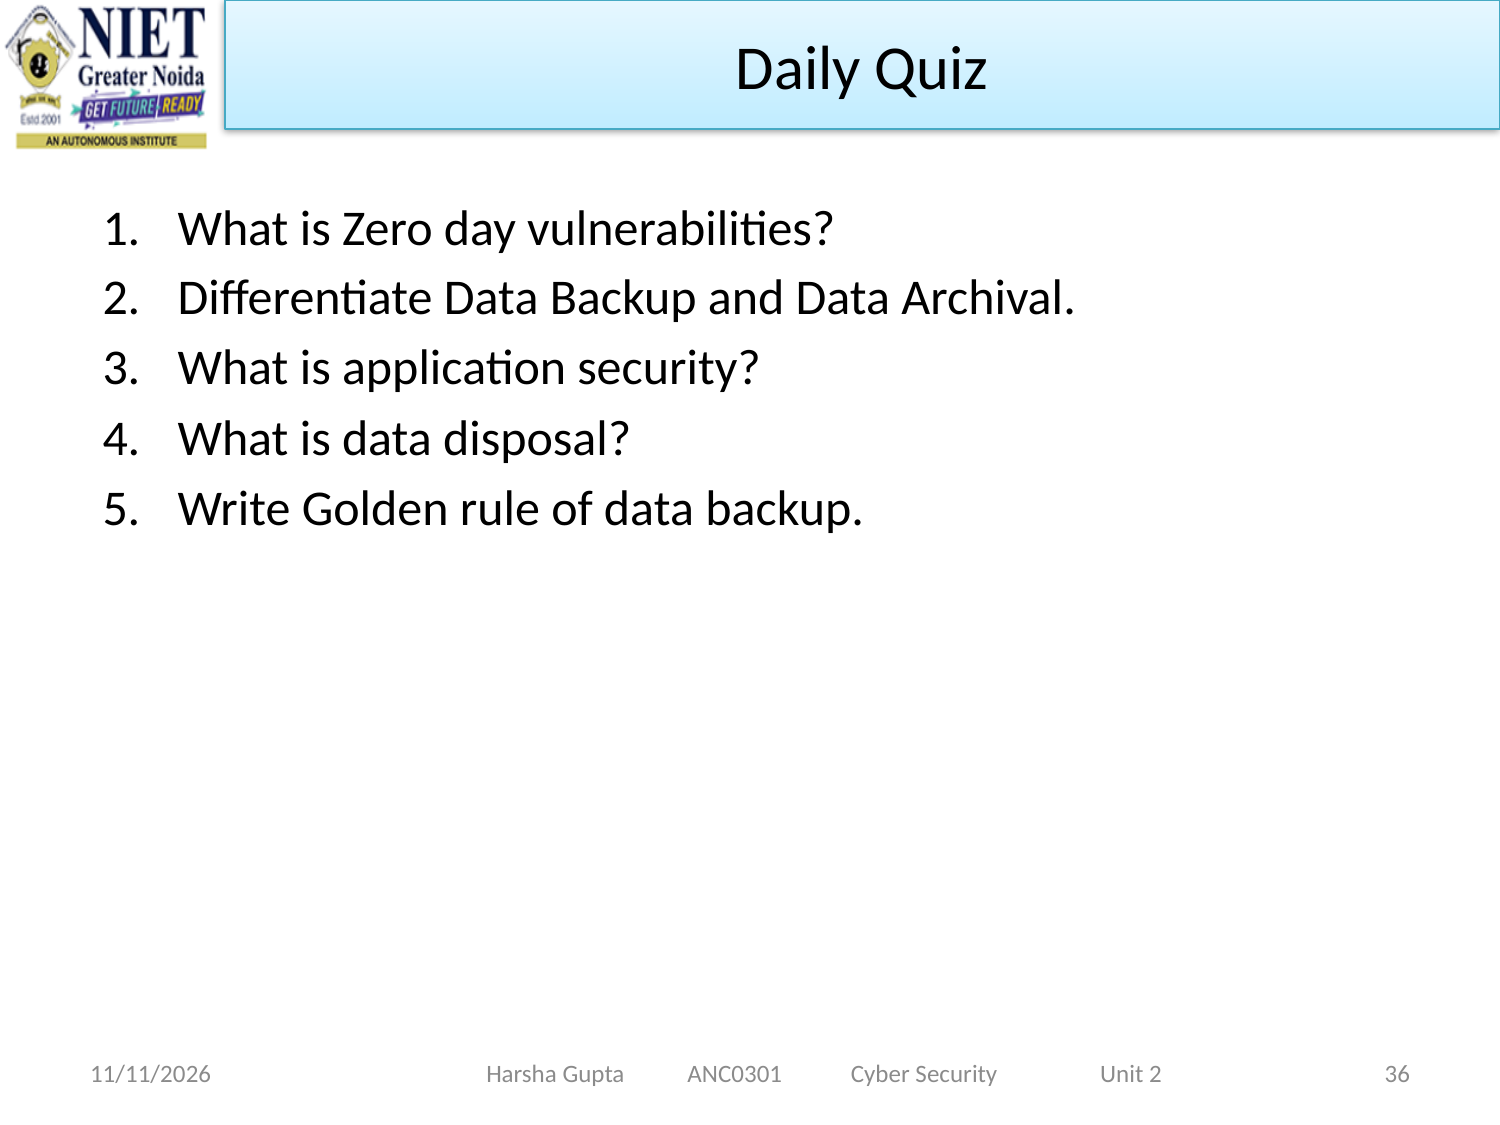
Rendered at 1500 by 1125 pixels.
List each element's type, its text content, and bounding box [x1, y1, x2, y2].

text_box Daily Quiz [238, 0, 1500, 130]
footer Harsha Gupta ANC0301 Cyber Security Unit 2 [412, 1042, 1238, 1103]
picture [0, 0, 238, 154]
list What is Zero day vulnerabilities? Differentiate Data Backup and Data Archival. What is application security? What is data disposal? Write Golden rule of data backup. [87, 187, 1438, 930]
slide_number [75, 1042, 412, 1103]
slide_number 36 [1238, 1042, 1425, 1103]
